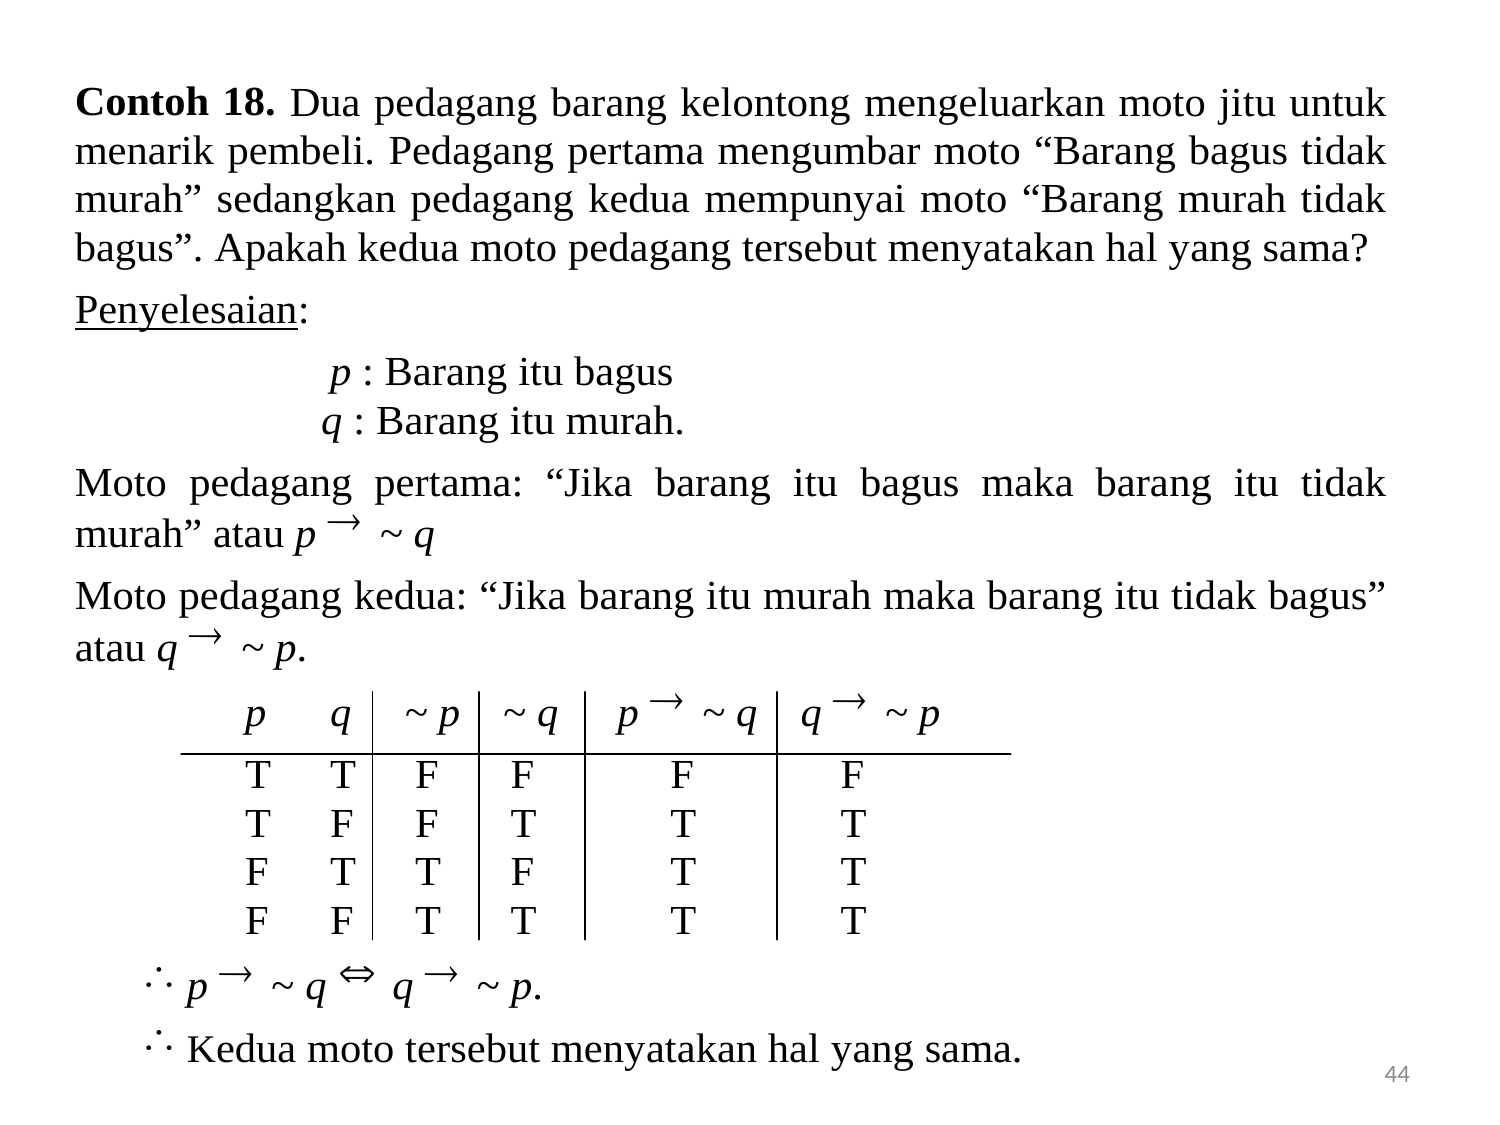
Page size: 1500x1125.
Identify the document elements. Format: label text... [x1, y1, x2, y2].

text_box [74, 62, 1388, 1073]
slide_number 44 [1074, 1042, 1425, 1103]
